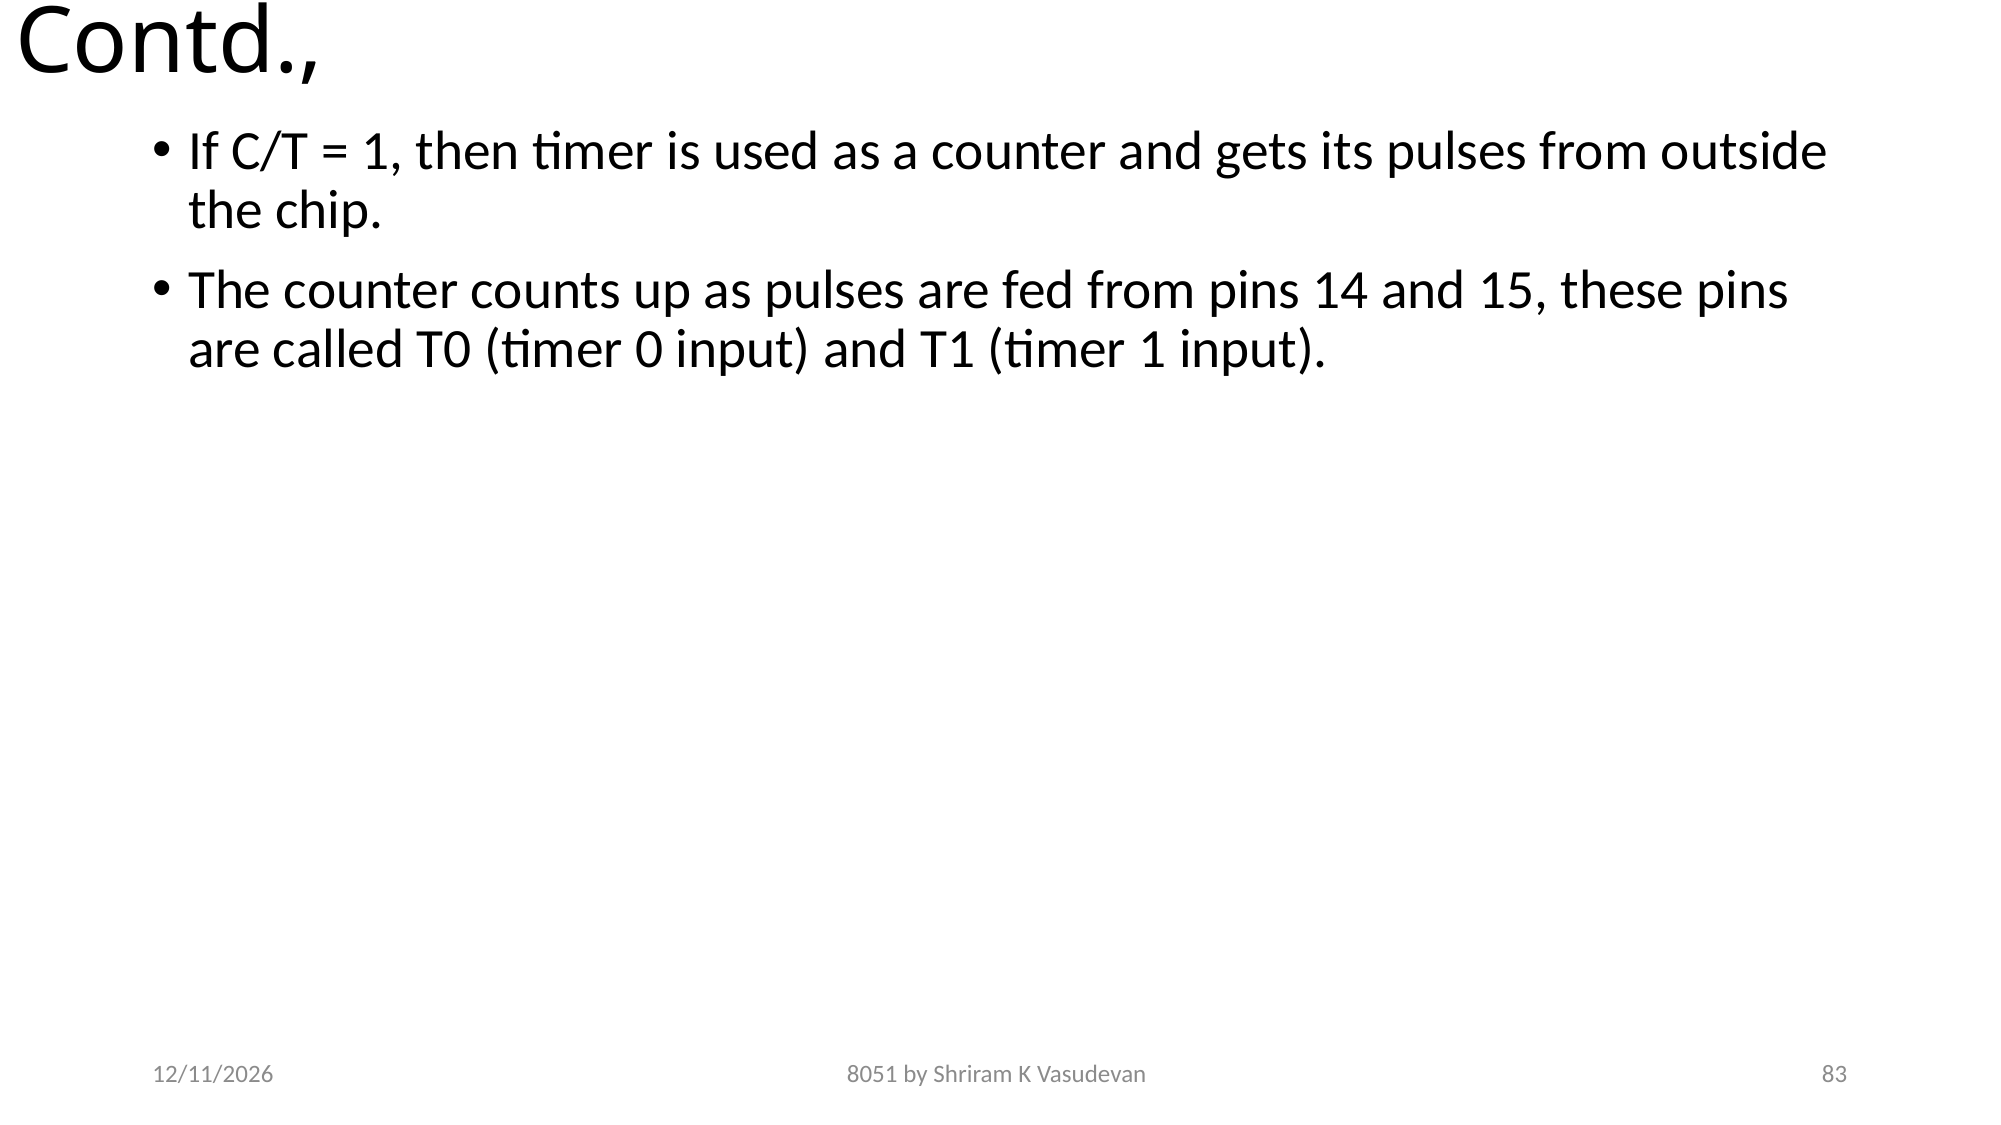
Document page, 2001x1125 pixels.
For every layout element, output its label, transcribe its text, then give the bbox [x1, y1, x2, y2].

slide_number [137, 1042, 588, 1103]
slide_number 83 [1412, 1042, 1863, 1103]
footer 8051 by Shriram K Vasudevan [662, 1042, 1338, 1103]
title Contd., [0, 0, 1725, 152]
list If C/T = 1, then timer is used as a counter and gets its pulses from outside the chip. The counter counts up as pulses are fed from pins 14 and 15, these pins are called T0 (timer 0 input) and T1 (timer 1 input). [137, 113, 1863, 388]
